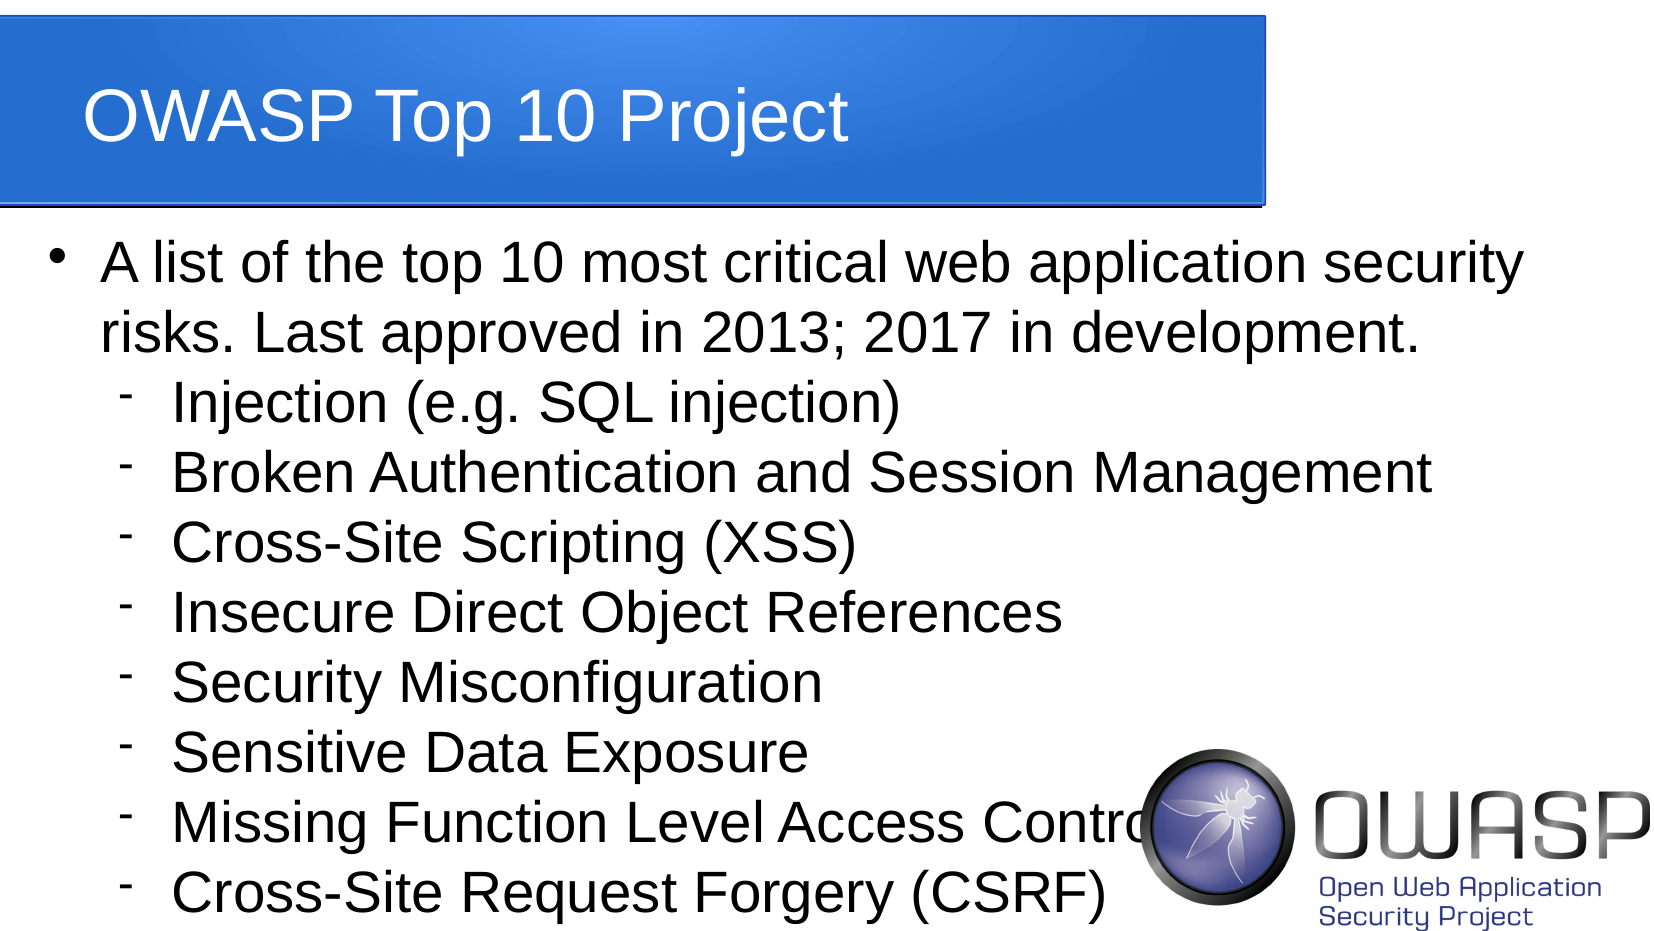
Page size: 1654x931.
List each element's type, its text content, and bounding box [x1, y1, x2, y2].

picture [0, 13, 1269, 211]
text_box A list of the top 10 most critical web application security risks. Last approved in 2013; 2017 in development. Injection (e.g. SQL injection) Broken Authentication and Session Management Cross-Site Scripting (XSS) Insecure Direct Object References Security Misconfiguration Sensitive Data Exposure Missing Function Level Access Control Cross-Site Request Forgery (CSRF) Using Known Vulnerable Components Unvalidated Redirects and Forwards https://www.owasp.org/index.php/Category:OWASP_Top_Ten_Project#OWASP_Top_10_for_2013 [30, 224, 1571, 870]
picture [1139, 749, 1651, 931]
text_box OWASP Top 10 Project [82, 35, 1235, 189]
